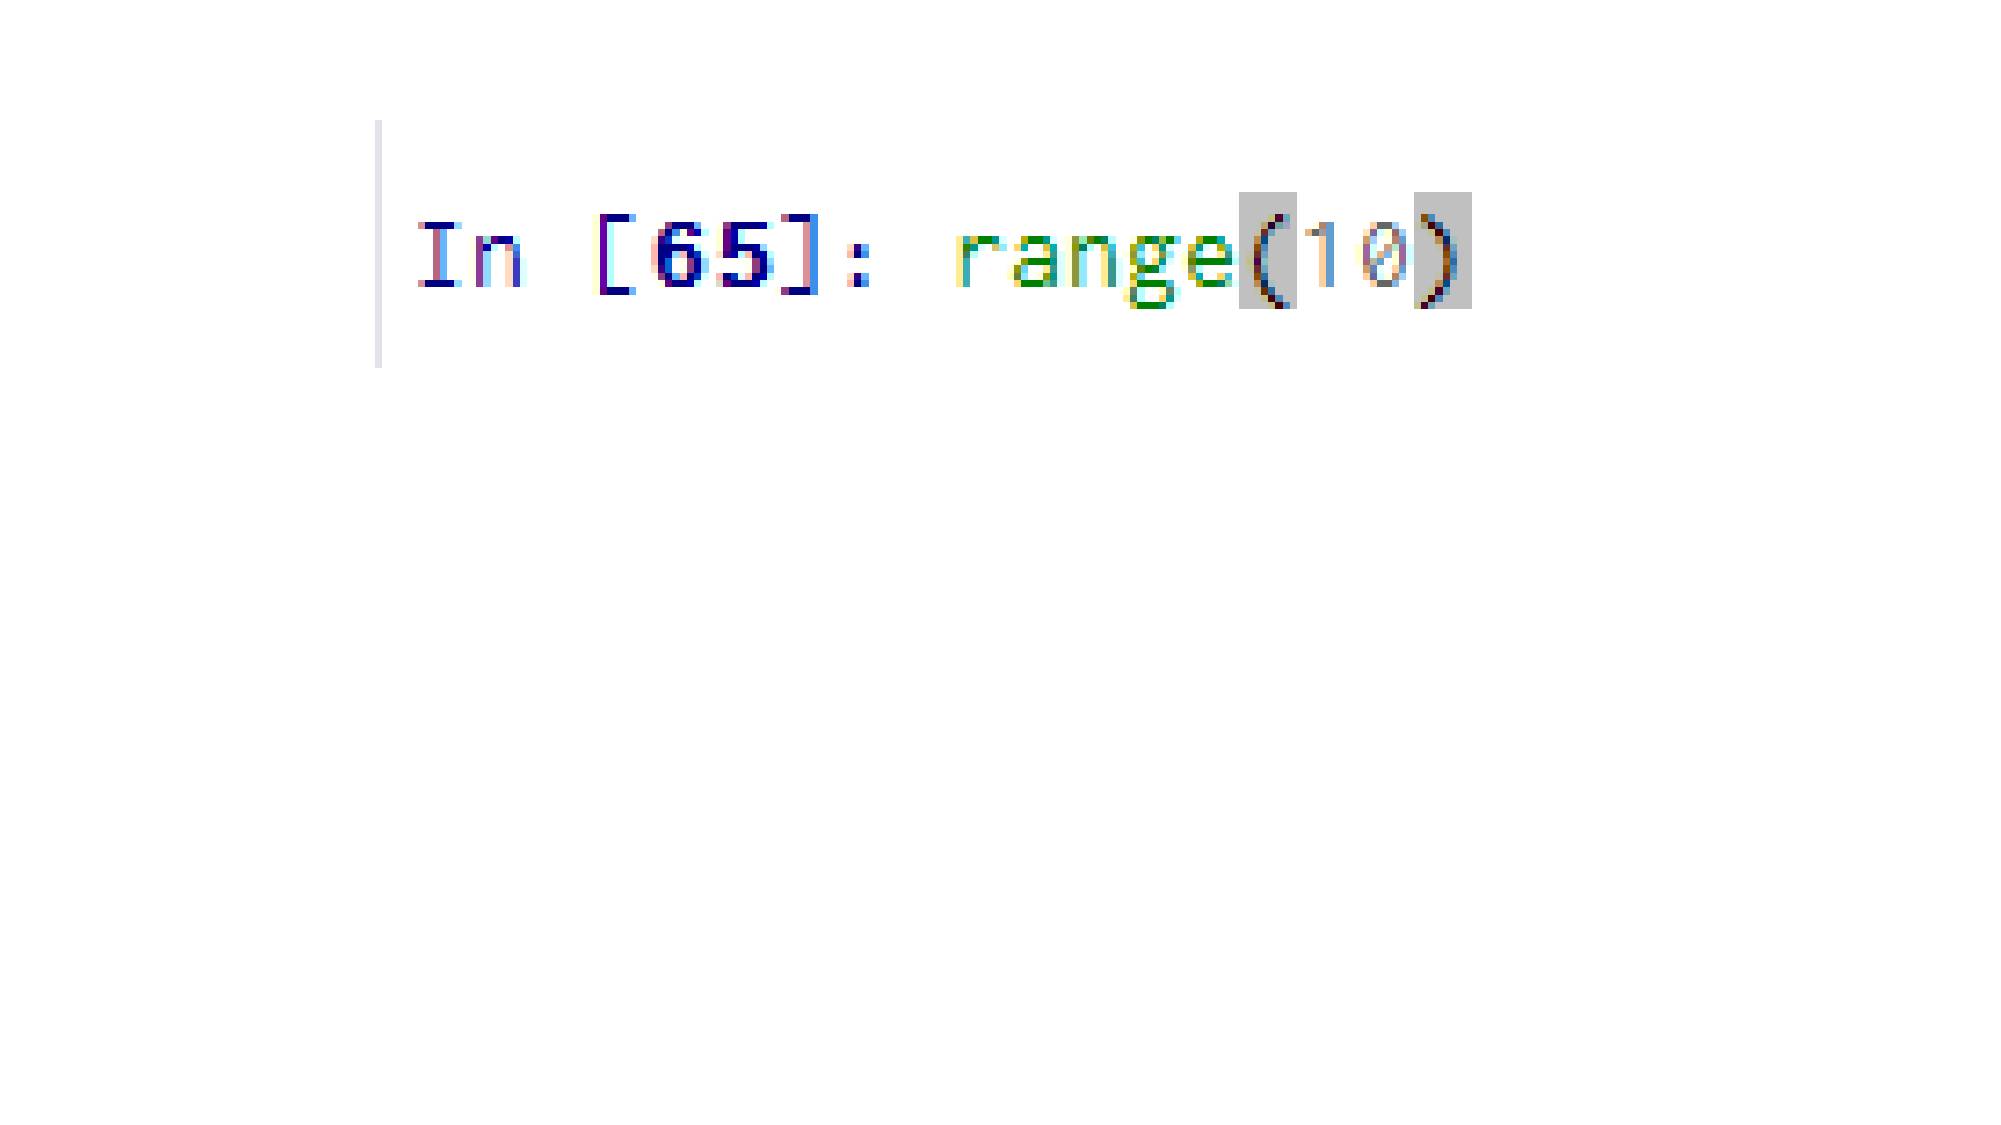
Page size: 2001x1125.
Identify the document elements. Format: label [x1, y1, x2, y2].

picture [375, 120, 1632, 368]
